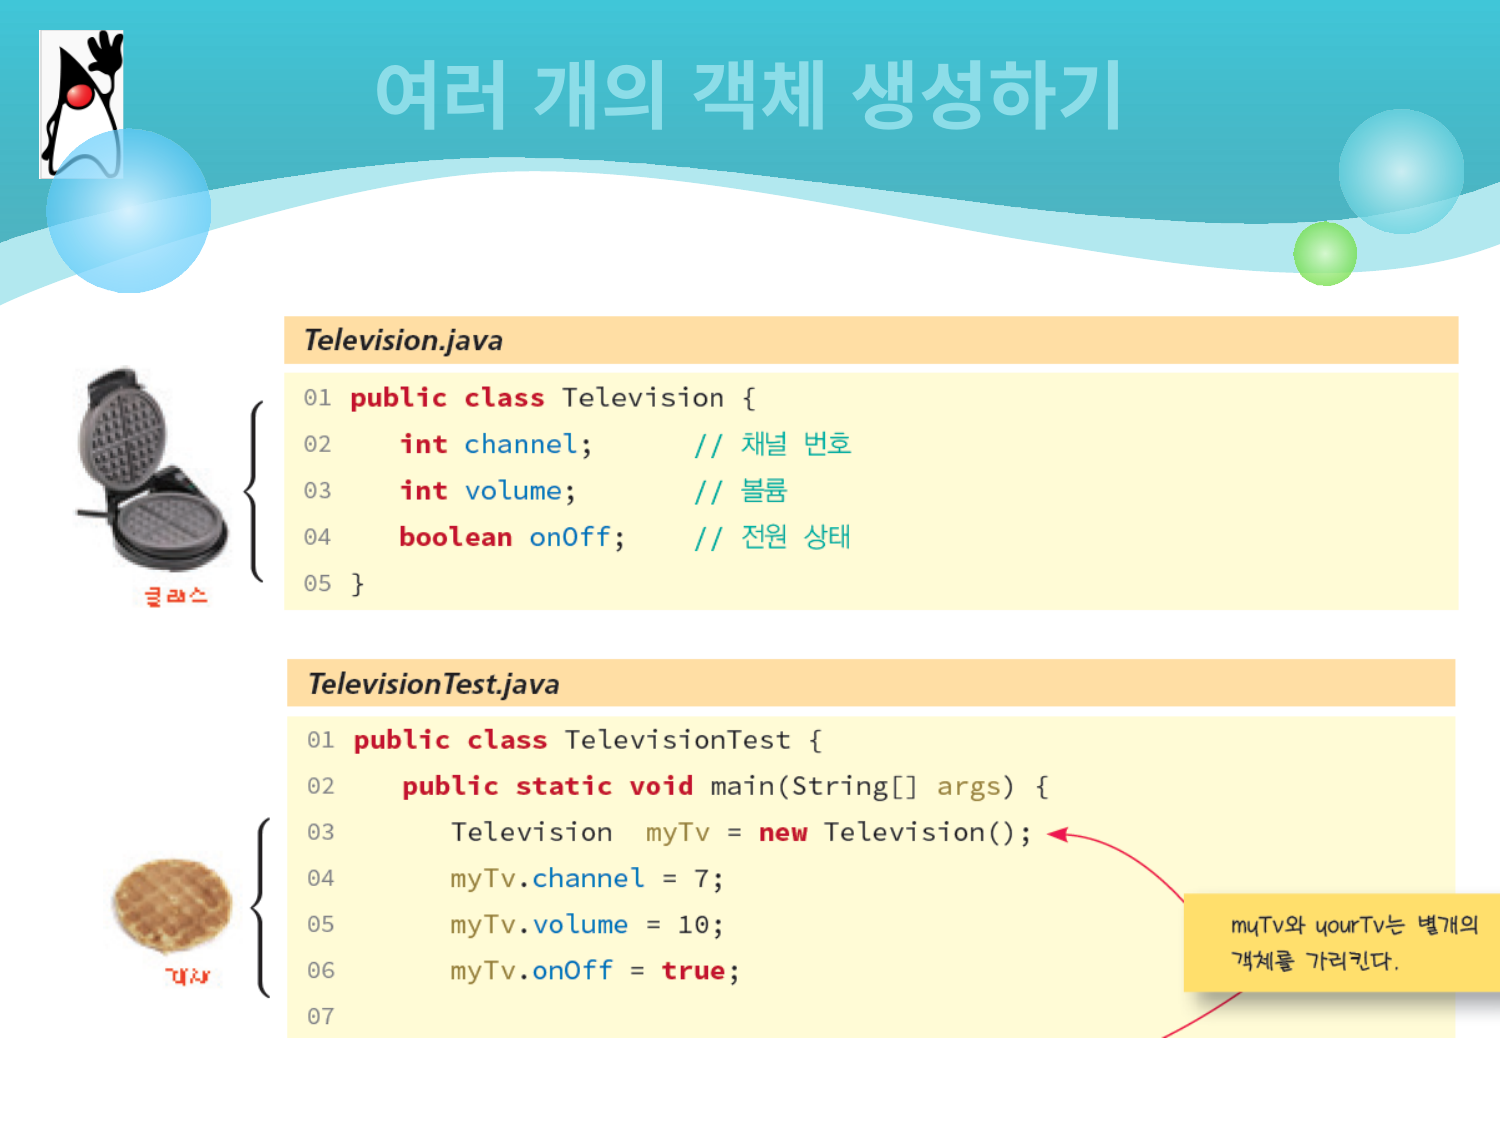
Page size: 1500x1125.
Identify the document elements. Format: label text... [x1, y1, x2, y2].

picture [53, 295, 1500, 1039]
picture [39, 30, 75, 179]
title 여러 개의 객체 생성하기 [75, 0, 1425, 188]
